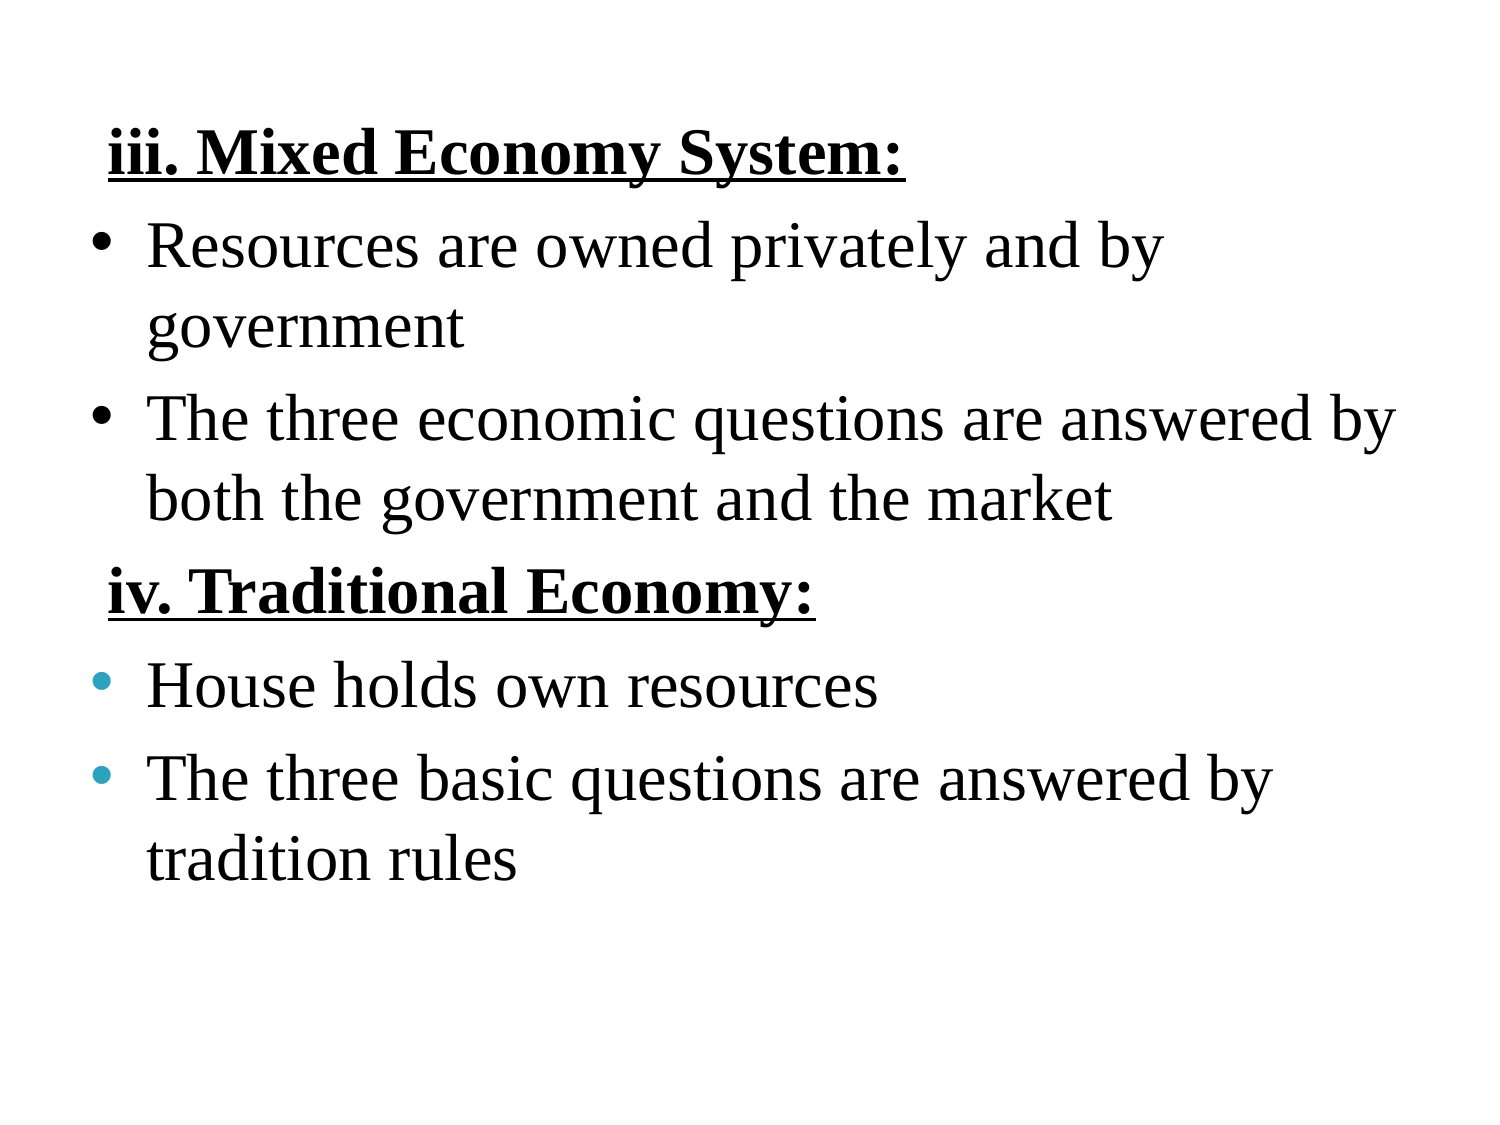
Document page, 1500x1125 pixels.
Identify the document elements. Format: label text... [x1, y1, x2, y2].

list iii. Mixed Economy System: Resources are owned privately and by government The three economic questions are answered by both the government and the market iv. Traditional Economy: House holds own resources The three basic questions are answered by tradition rules [75, 99, 1425, 1005]
